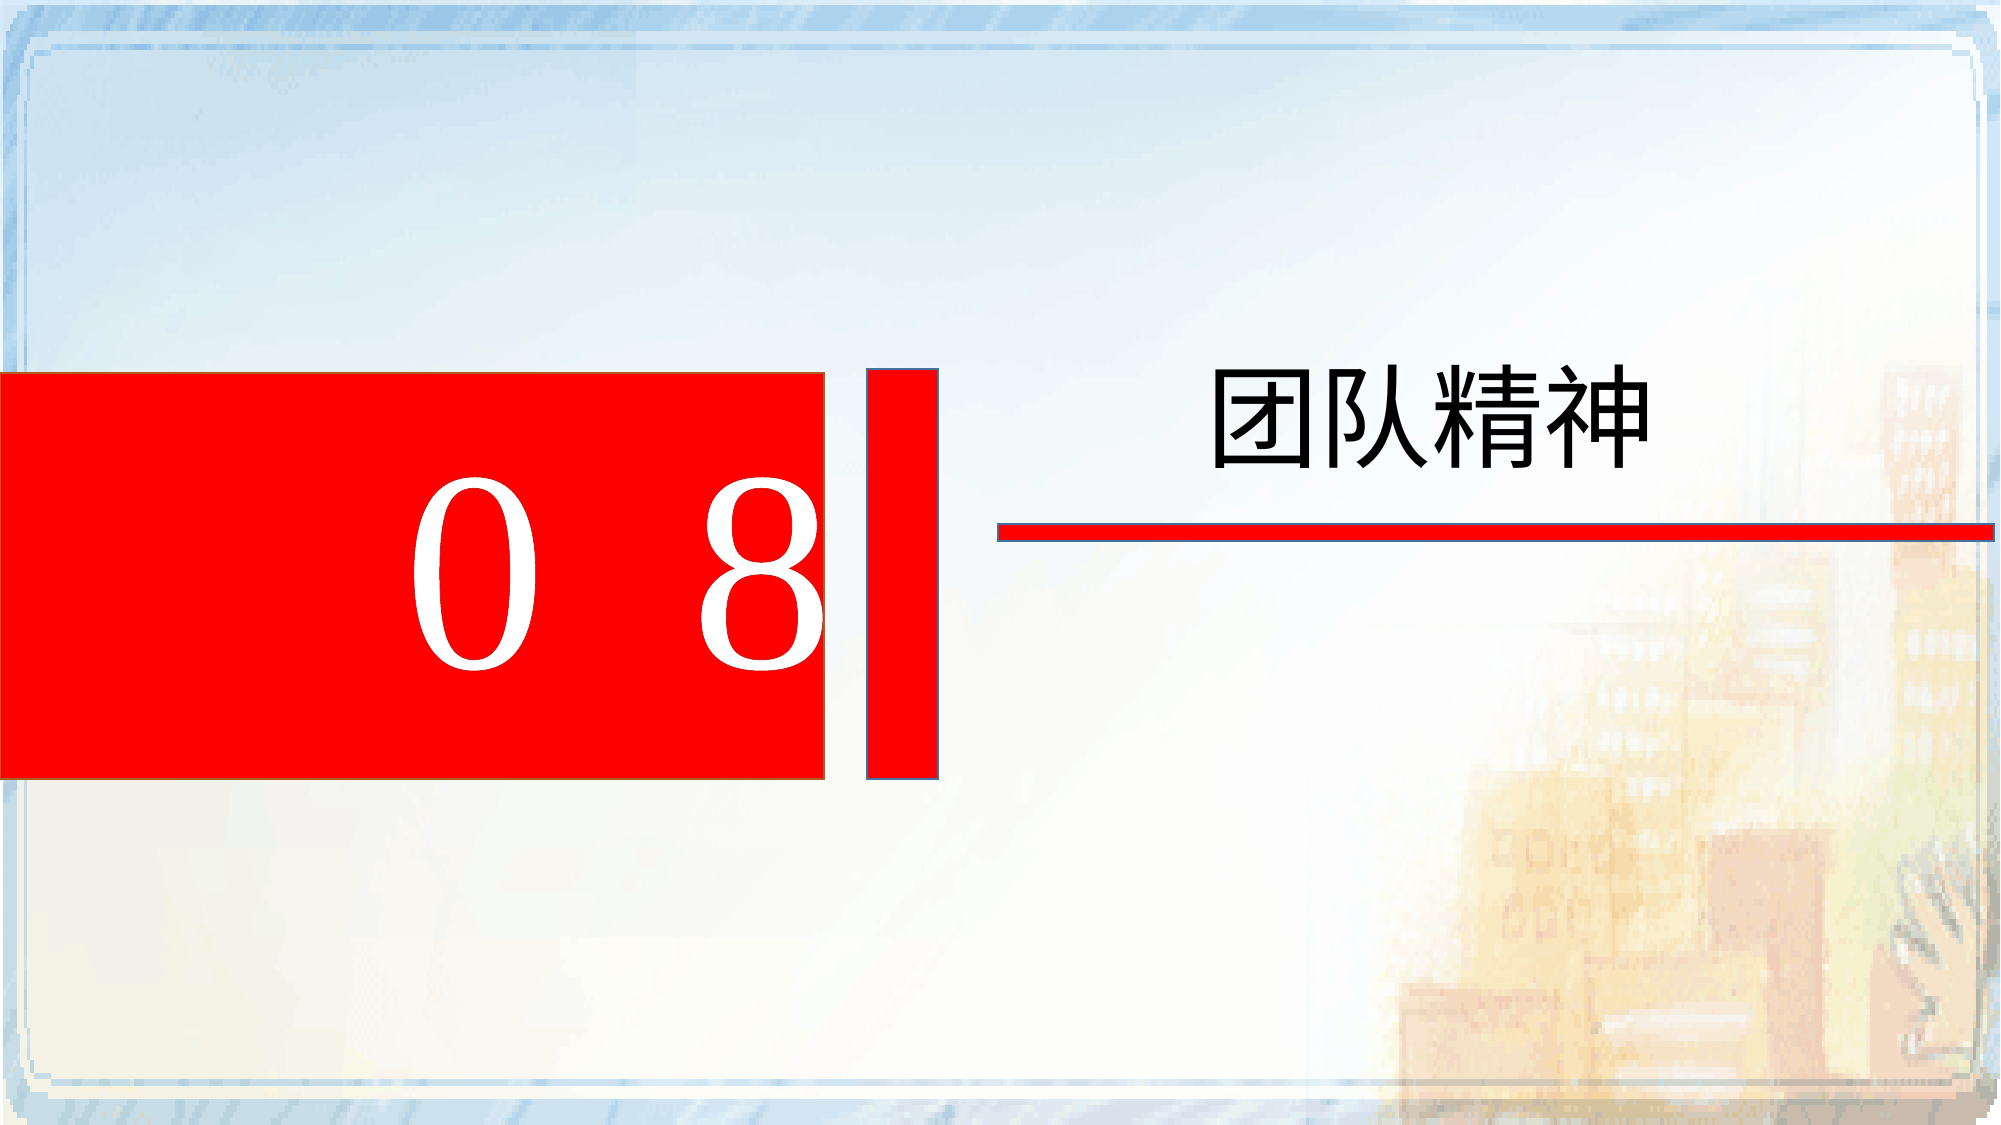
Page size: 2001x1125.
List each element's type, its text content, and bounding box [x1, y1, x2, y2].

text_box [866, 368, 939, 373]
text_box 0 8 [388, 373, 963, 733]
picture [0, 0, 2001, 1125]
text_box [0, 372, 825, 780]
text_box [997, 523, 1995, 542]
text_box 团队精神 [1191, 339, 1736, 489]
text_box [866, 733, 939, 780]
